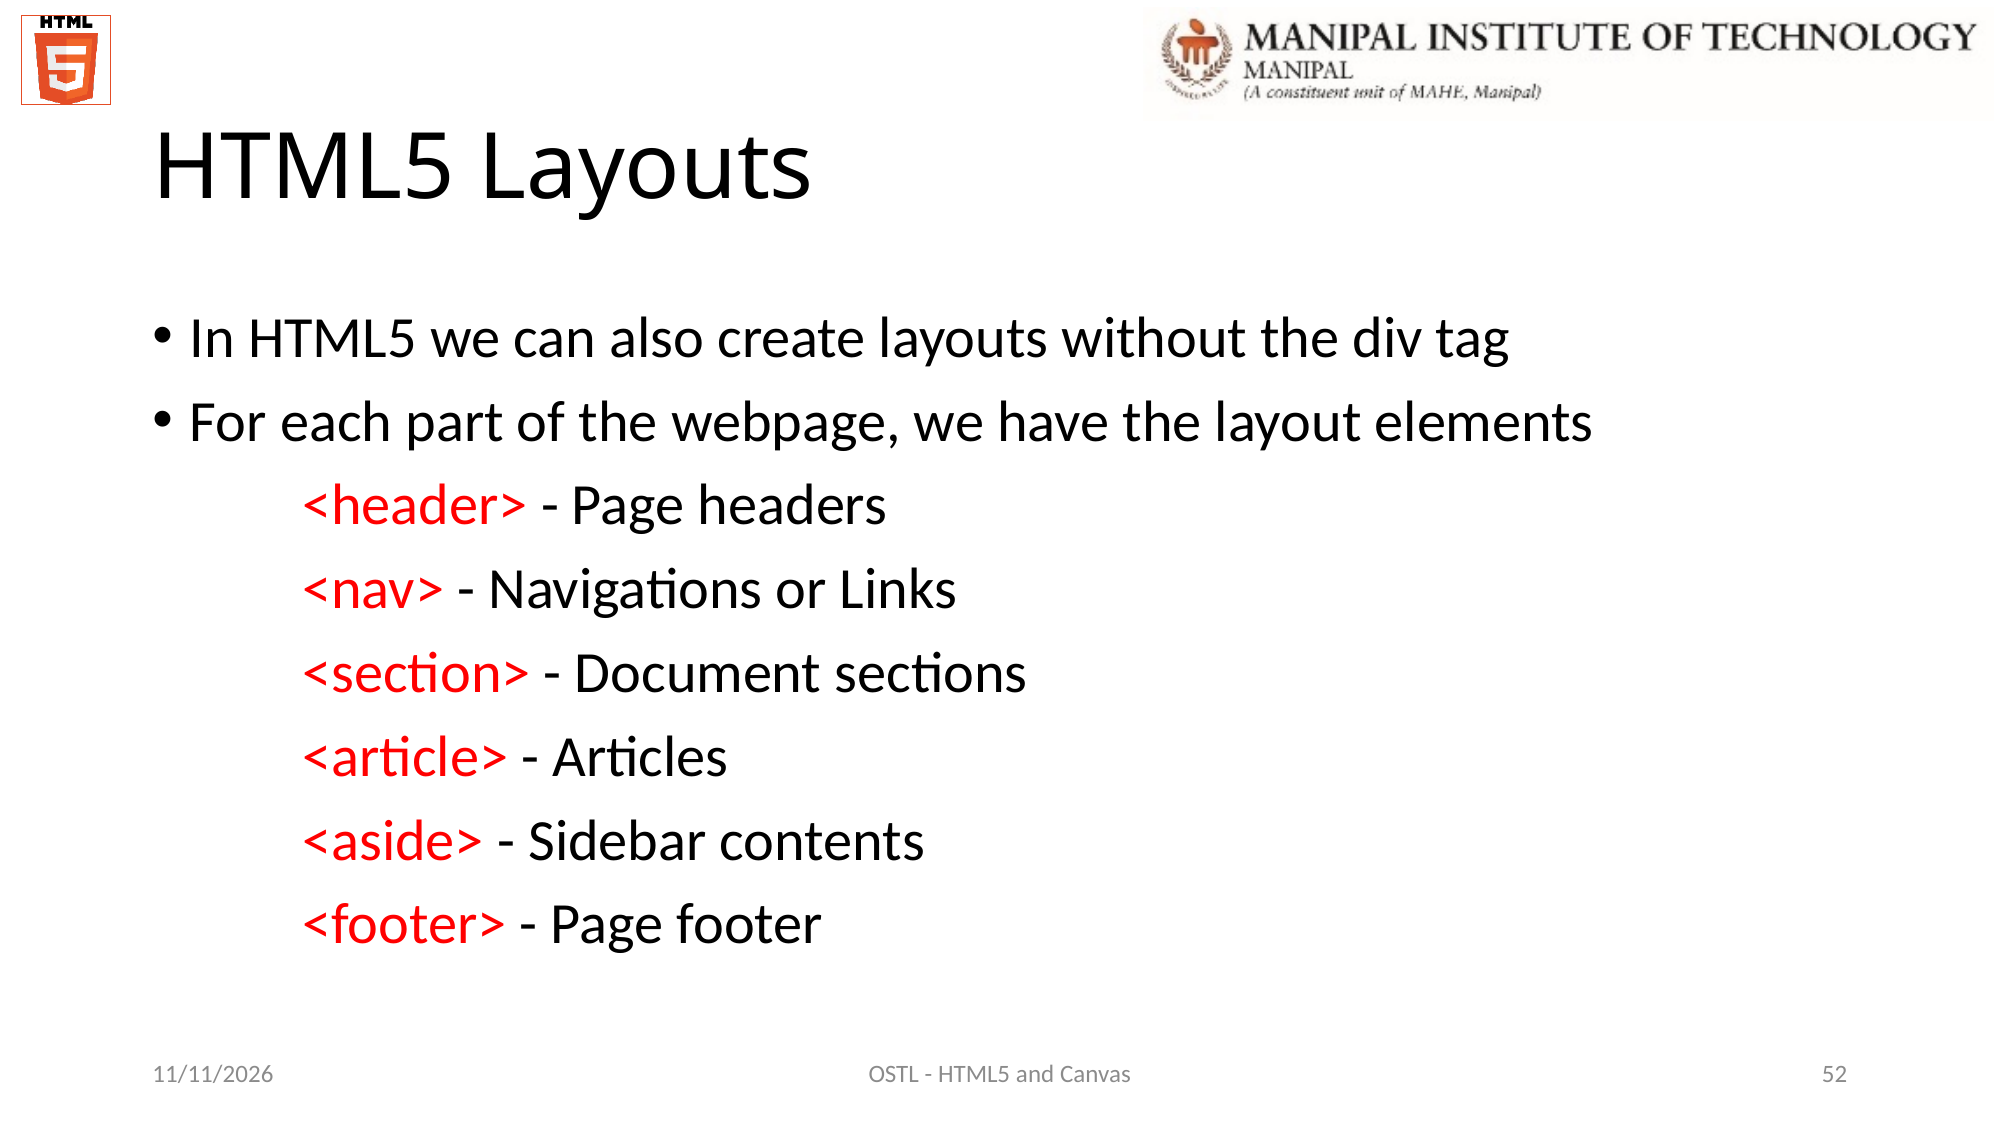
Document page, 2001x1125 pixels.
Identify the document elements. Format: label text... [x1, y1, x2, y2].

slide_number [137, 1042, 588, 1103]
footer OSTL - HTML5 and Canvas [662, 1042, 1338, 1103]
slide_number 52 [1412, 1042, 1863, 1103]
picture [1143, 7, 1994, 121]
picture [22, 16, 110, 104]
title HTML5 Layouts [137, 59, 1863, 278]
list In HTML5 we can also create layouts without the div tag For each part of the webpage, we have the layout elements <header> - Page headers <nav> - Navigations or Links <section> - Document sections <article> - Articles <aside> - Sidebar contents <footer> - Page footer [137, 299, 1863, 1014]
